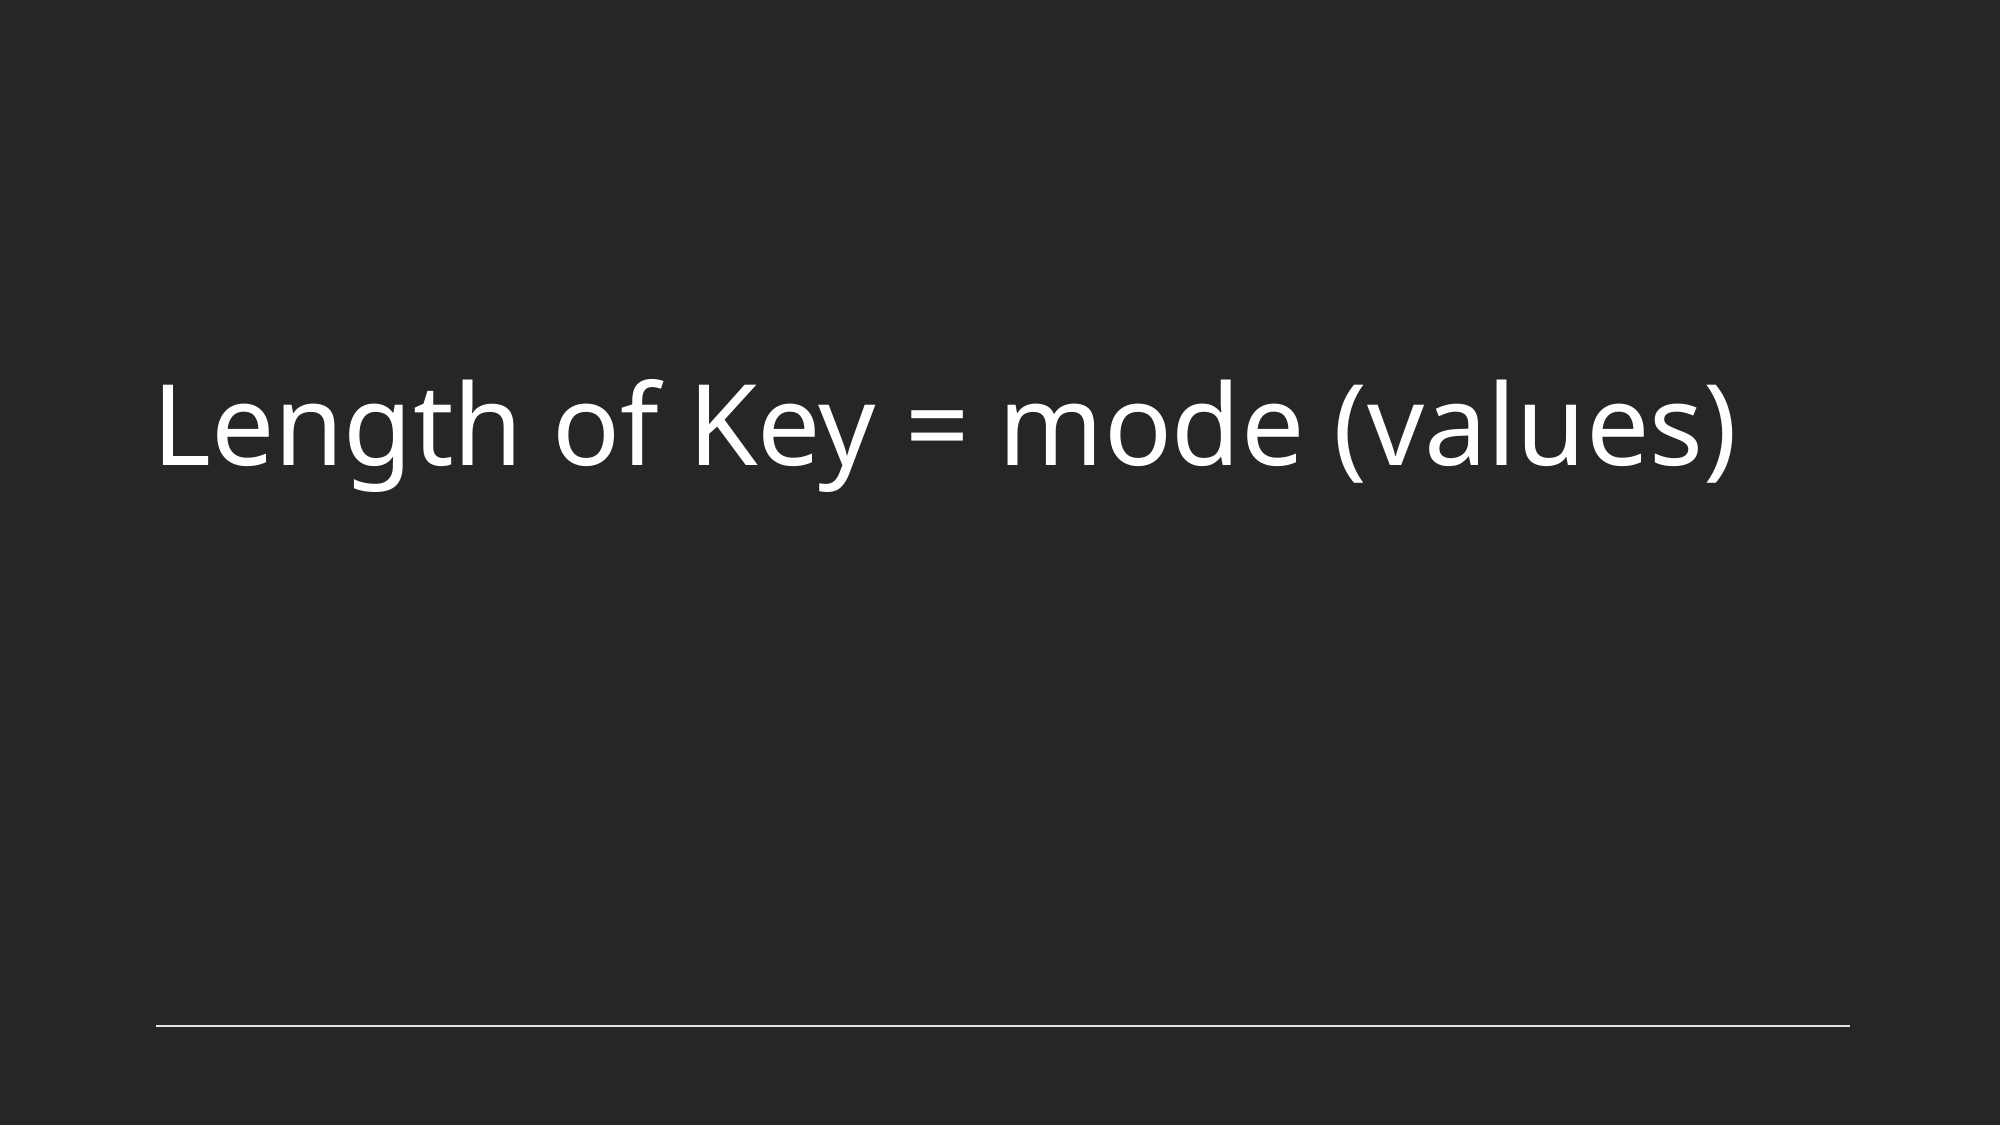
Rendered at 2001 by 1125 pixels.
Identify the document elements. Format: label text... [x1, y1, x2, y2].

text_box Length of Key = mode (values) [137, 345, 1754, 496]
